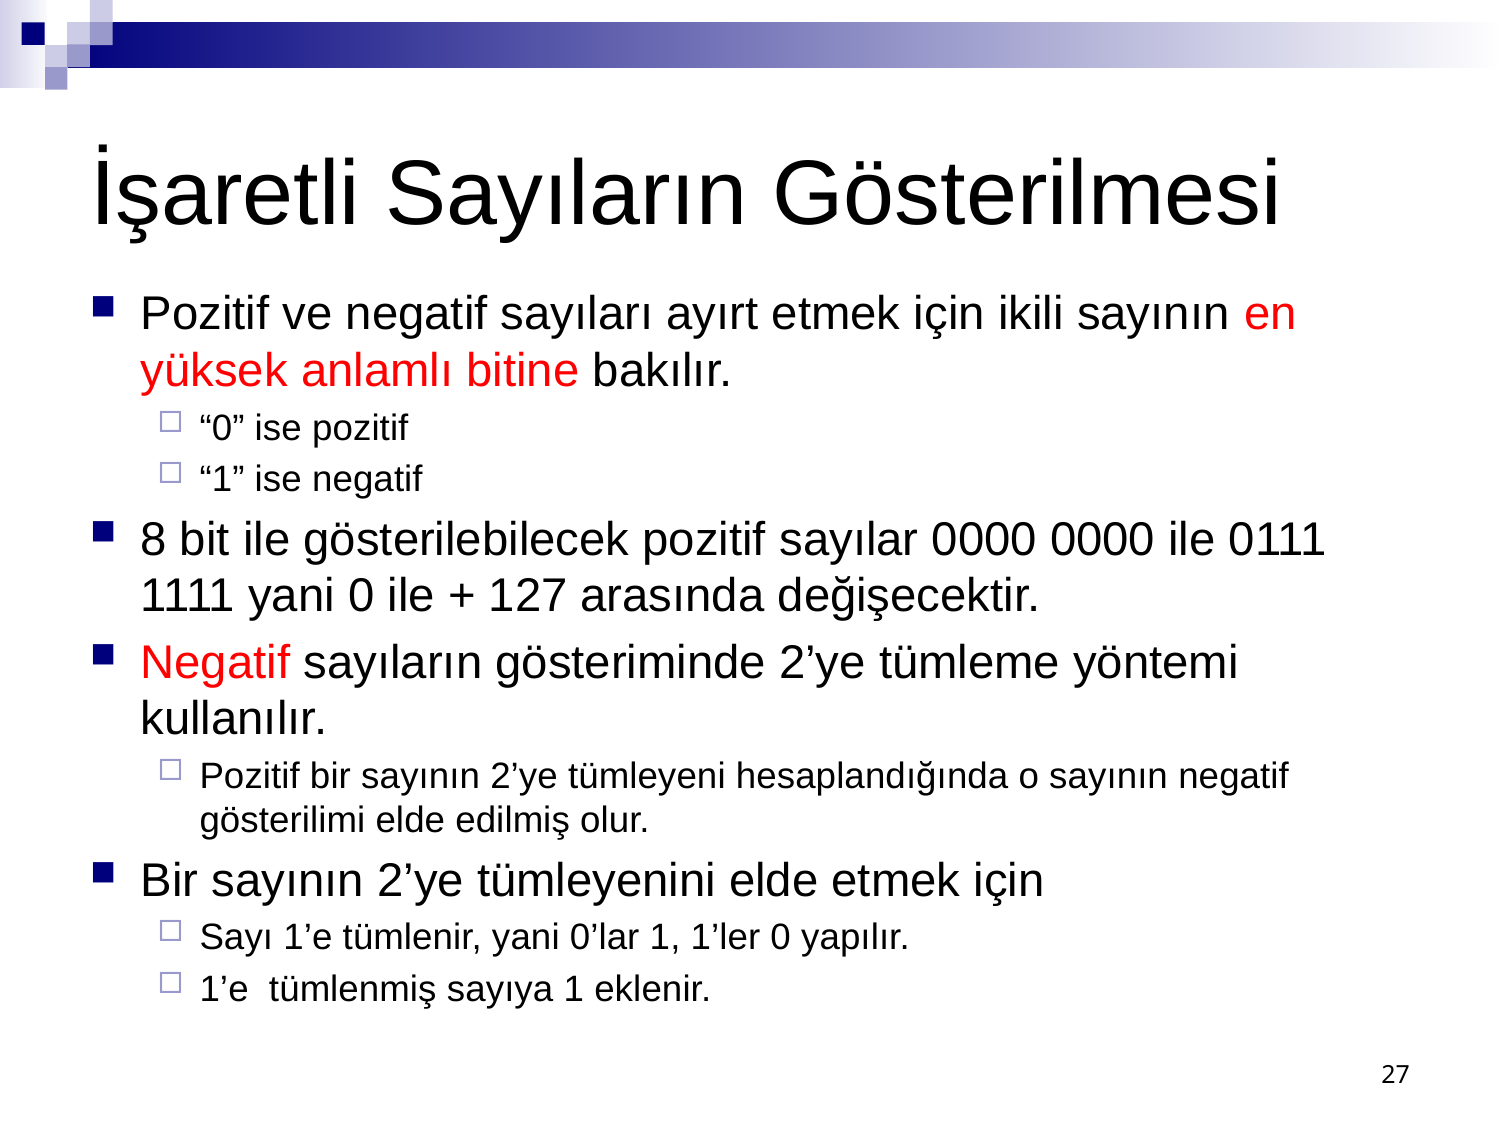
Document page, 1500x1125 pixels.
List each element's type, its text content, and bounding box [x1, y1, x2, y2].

slide_number 27 [1074, 1026, 1426, 1101]
title İşaretli Sayıların Gösterilmesi [74, 74, 1426, 274]
list Pozitif ve negatif sayıları ayırt etmek için ikili sayının en yüksek anlamlı bitine bakılır. “0” ise pozitif “1” ise negatif 8 bit ile gösterilebilecek pozitif sayılar 0000 0000 ile 0111 1111 yani 0 ile + 127 arasında değişecektir. Negatif sayıların gösteriminde 2’ye tümleme yöntemi kullanılır. Pozitif bir sayının 2’ye tümleyeni hesaplandığında o sayının negatif gösterilimi elde edilmiş olur. Bir sayının 2’ye tümleyenini elde etmek için Sayı 1’e tümlenir, yani 0’lar 1, 1’ler 0 yapılır. 1’e tümlenmiş sayıya 1 eklenir. [74, 274, 1426, 1026]
